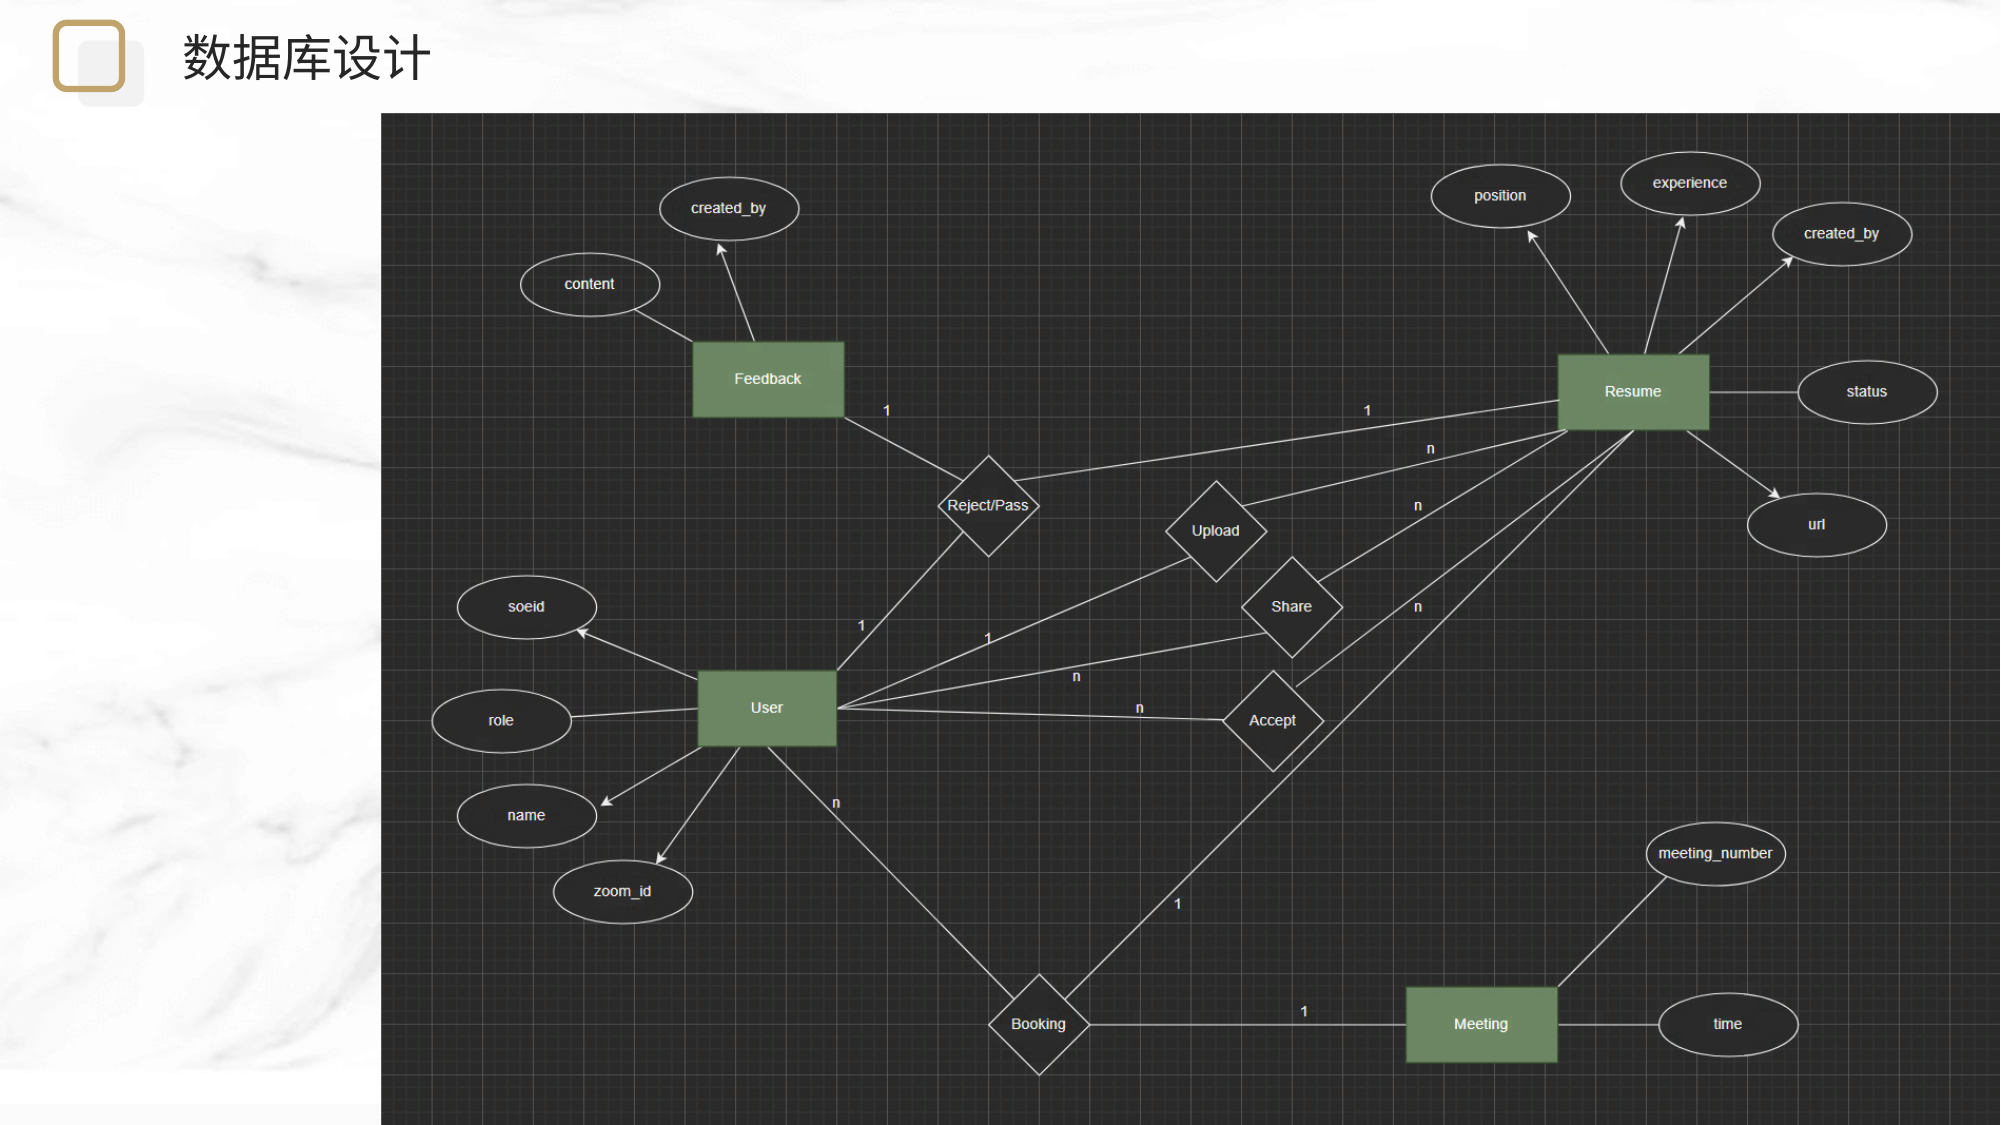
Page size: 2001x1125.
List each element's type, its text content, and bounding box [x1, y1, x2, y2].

picture [0, 0, 2001, 1125]
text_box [55, 22, 145, 107]
text_box 数据库设计 [167, 19, 448, 95]
